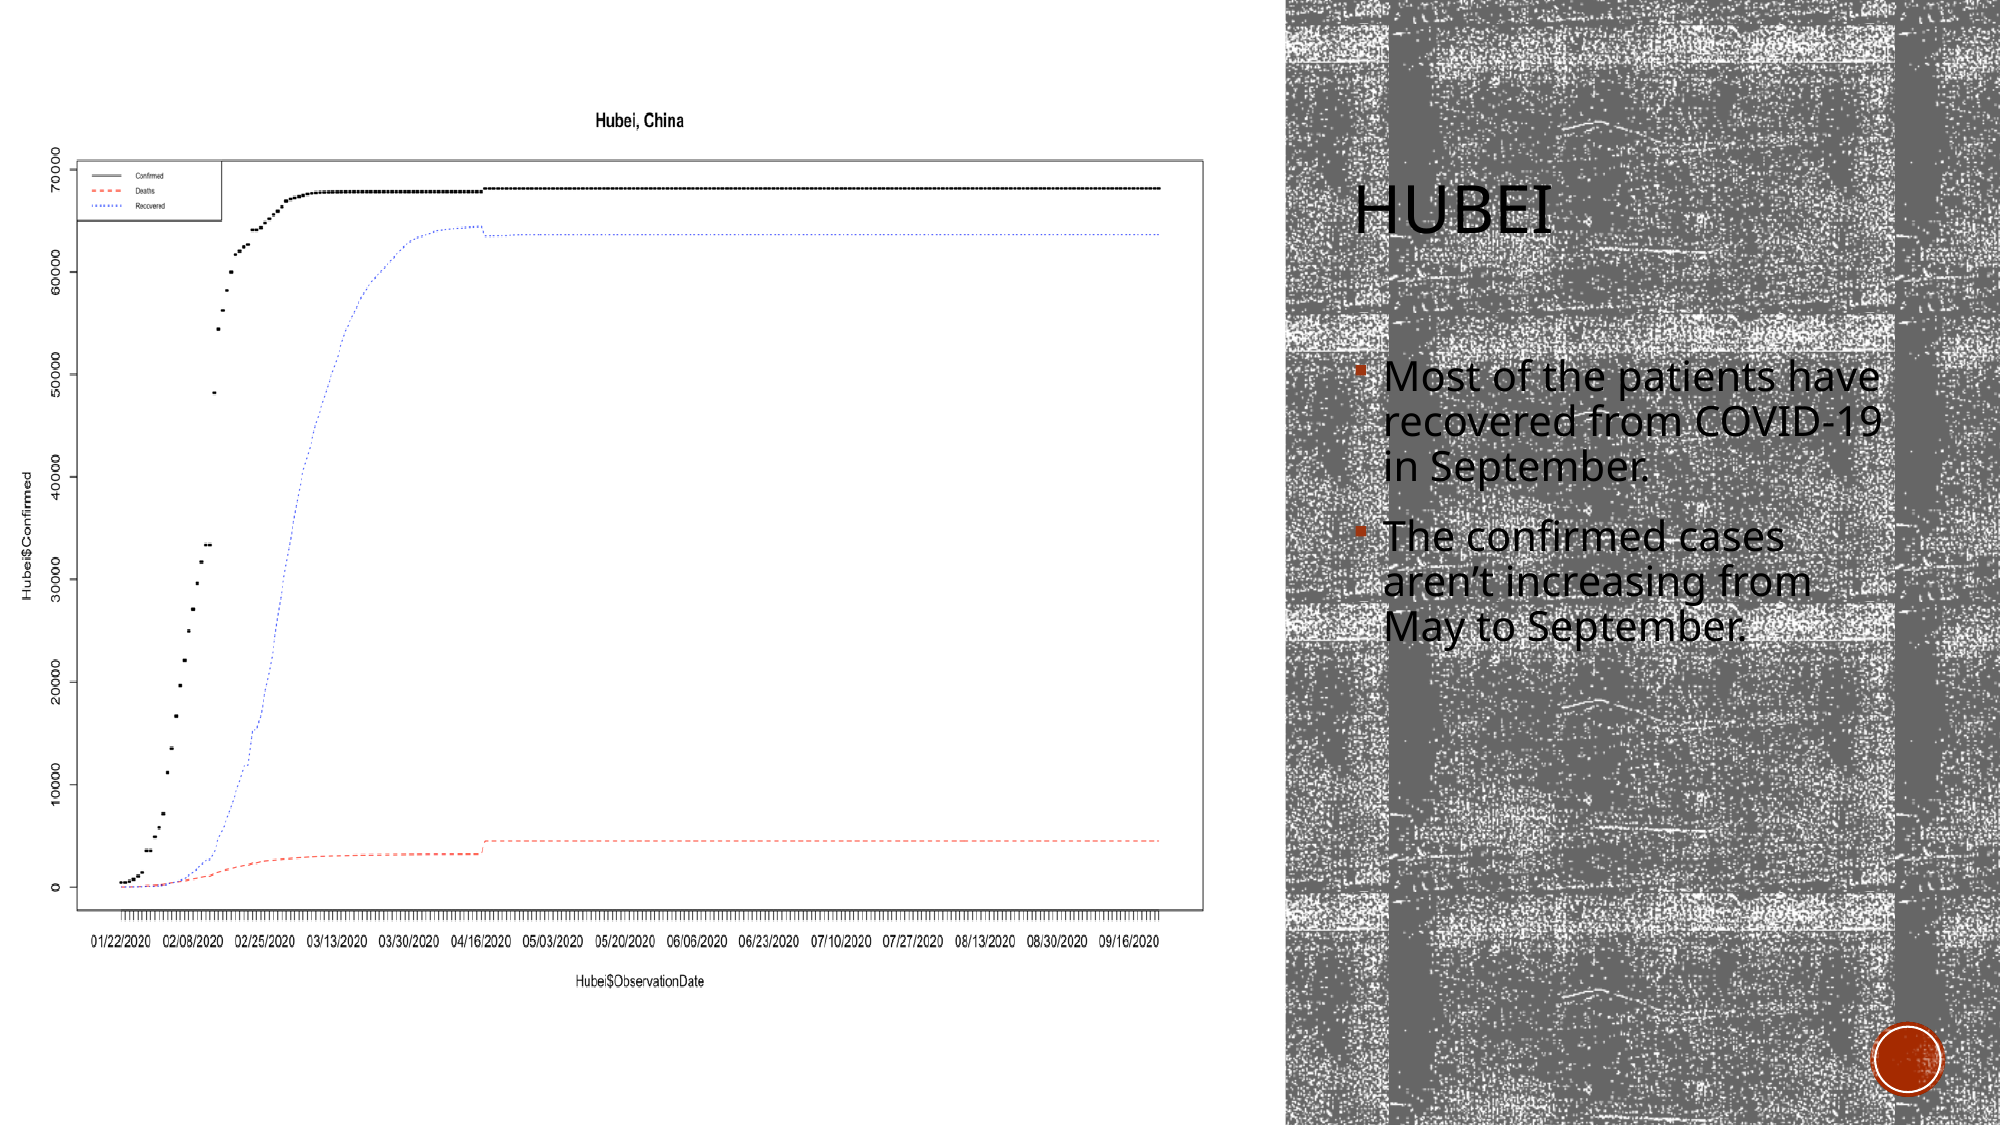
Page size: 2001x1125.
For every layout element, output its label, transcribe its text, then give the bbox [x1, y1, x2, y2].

picture [17, 79, 1233, 1013]
text_box [1284, 0, 2000, 1125]
title HUBEI [1338, 79, 1920, 344]
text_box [1872, 1024, 1943, 1096]
list Most of the patients have recovered from COVID-19 in September. The confirmed cases aren’t increasing from May to September. [1338, 348, 1920, 1013]
